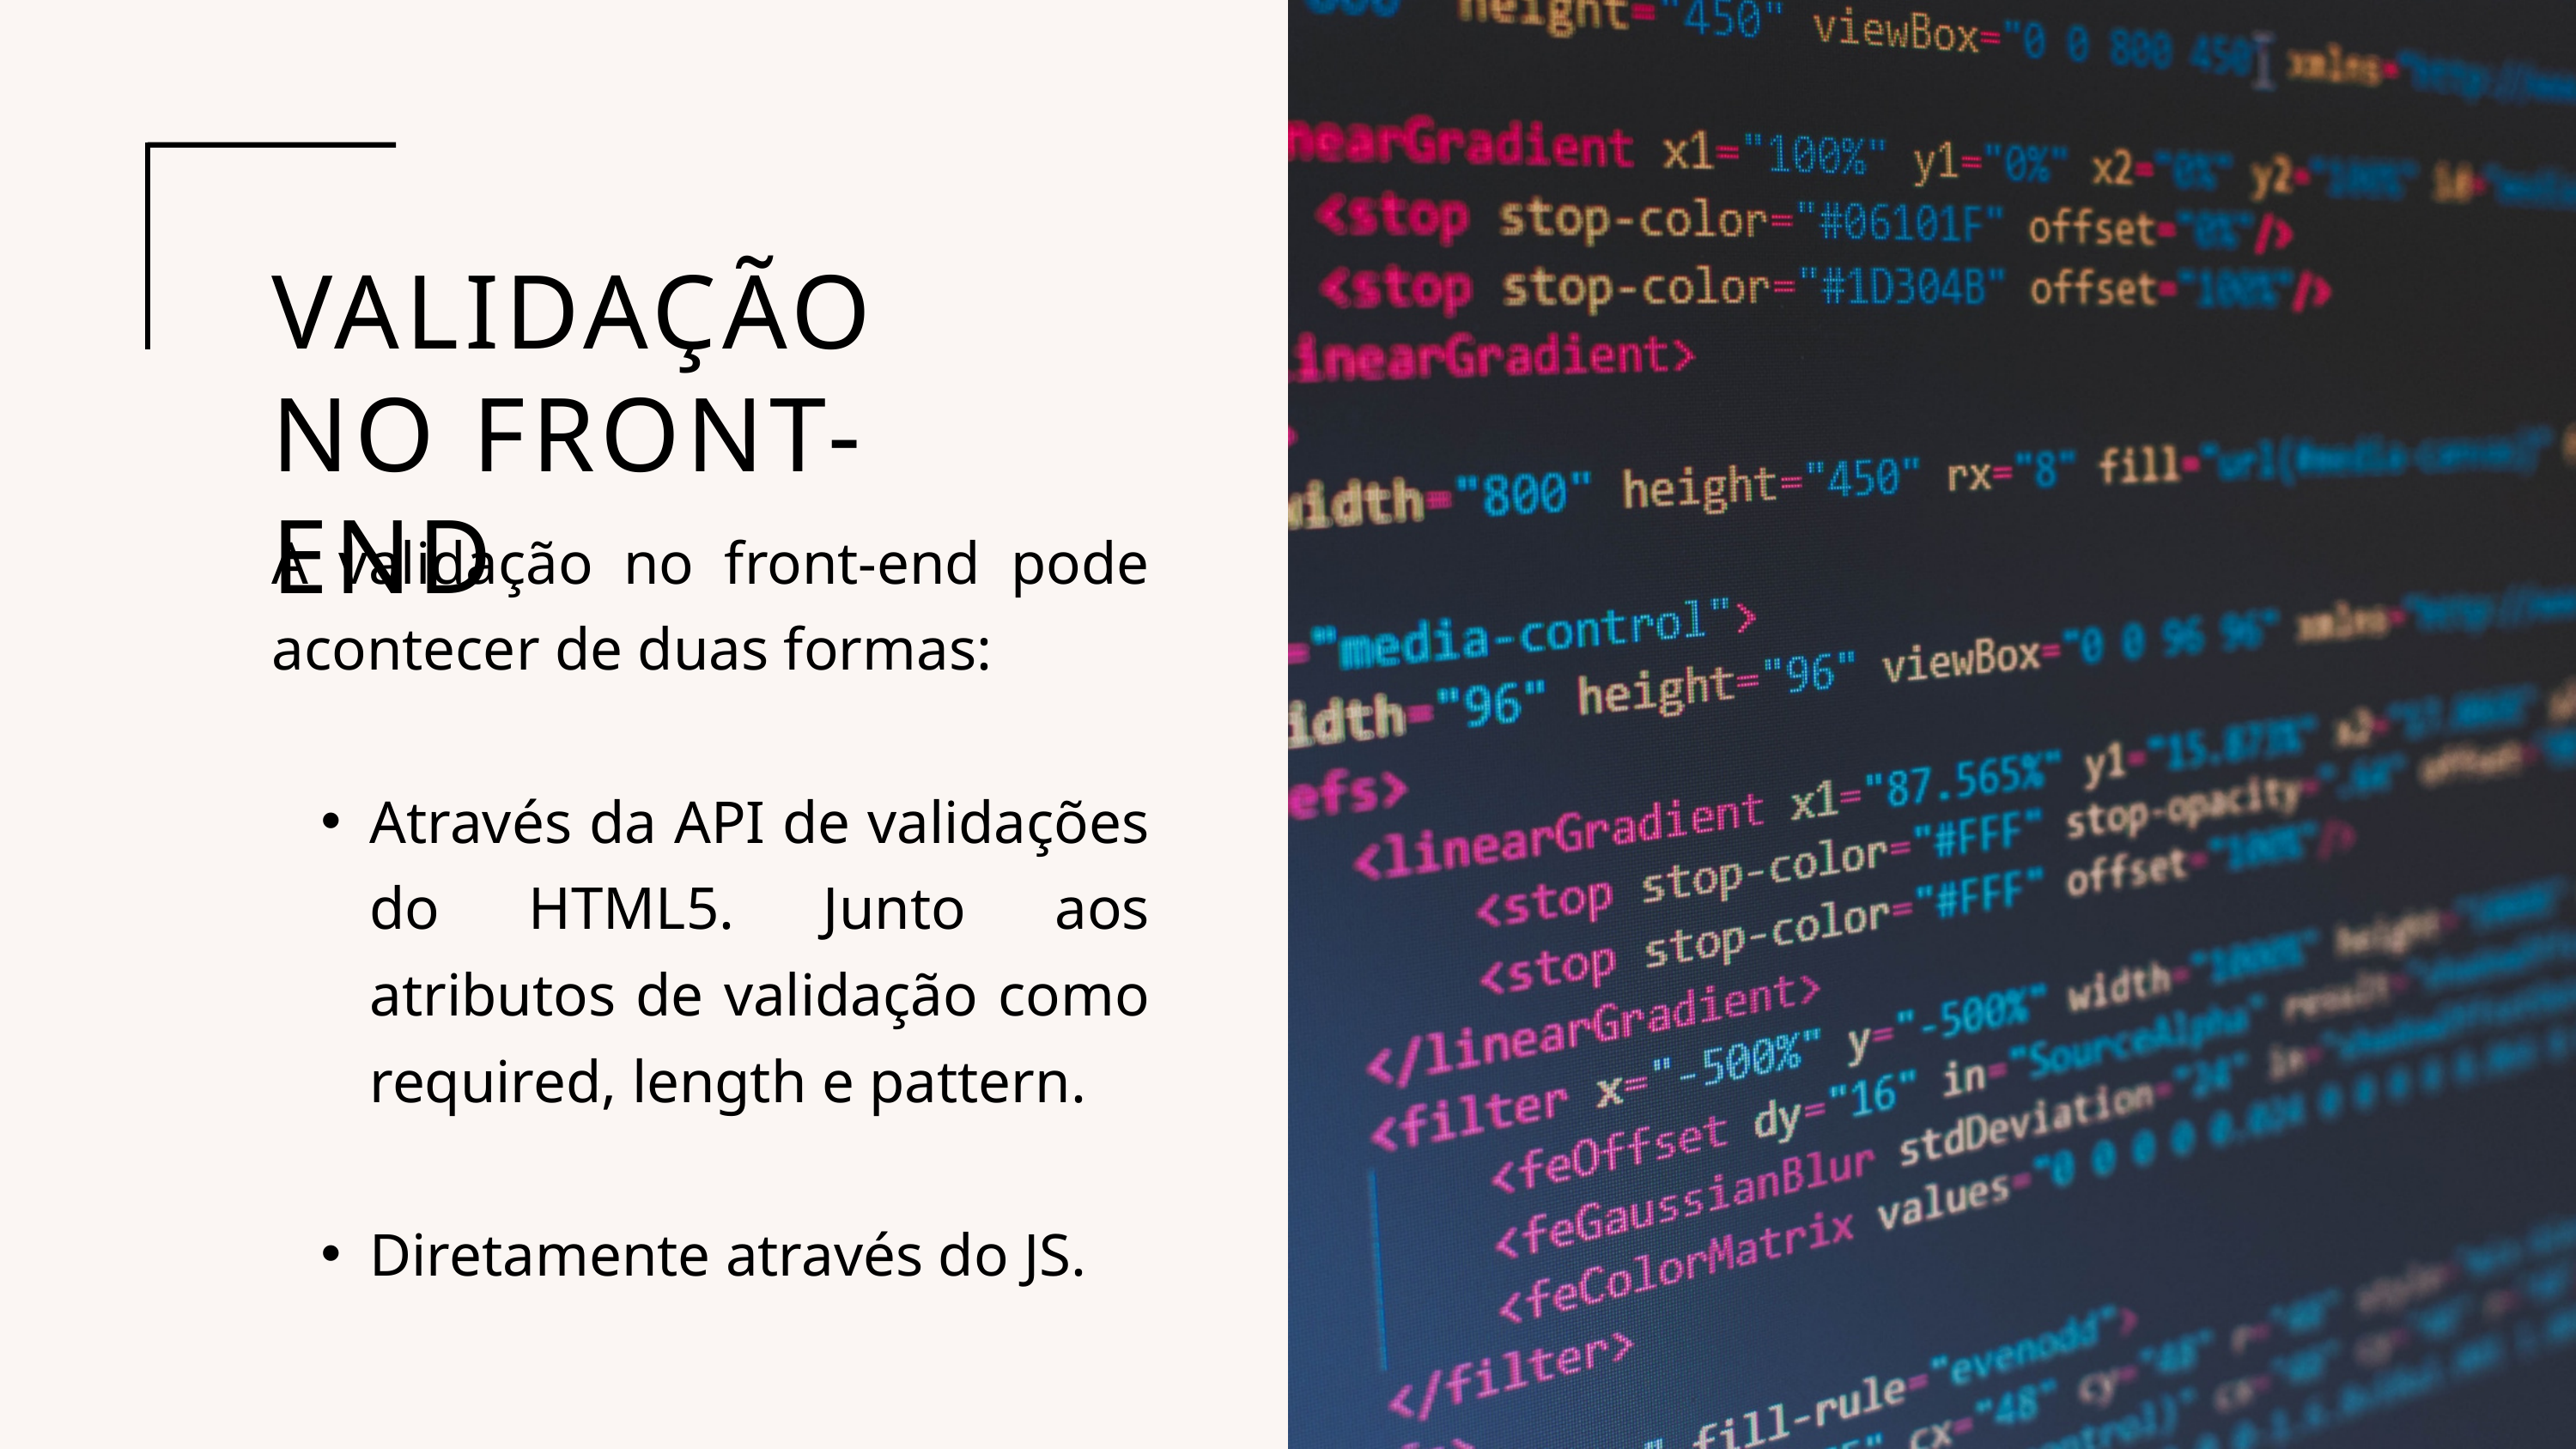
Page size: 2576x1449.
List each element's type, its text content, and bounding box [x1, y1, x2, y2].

text_box VALIDAÇÃO NO FRONT-END [271, 247, 1051, 615]
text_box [1287, 0, 2576, 1449]
text_box A validação no front-end pode acontecer de duas formas: Através da API de validações do HTML5. Junto aos atributos de validação como required, length e pattern. Diretamente através do JS. [271, 508, 1151, 1288]
